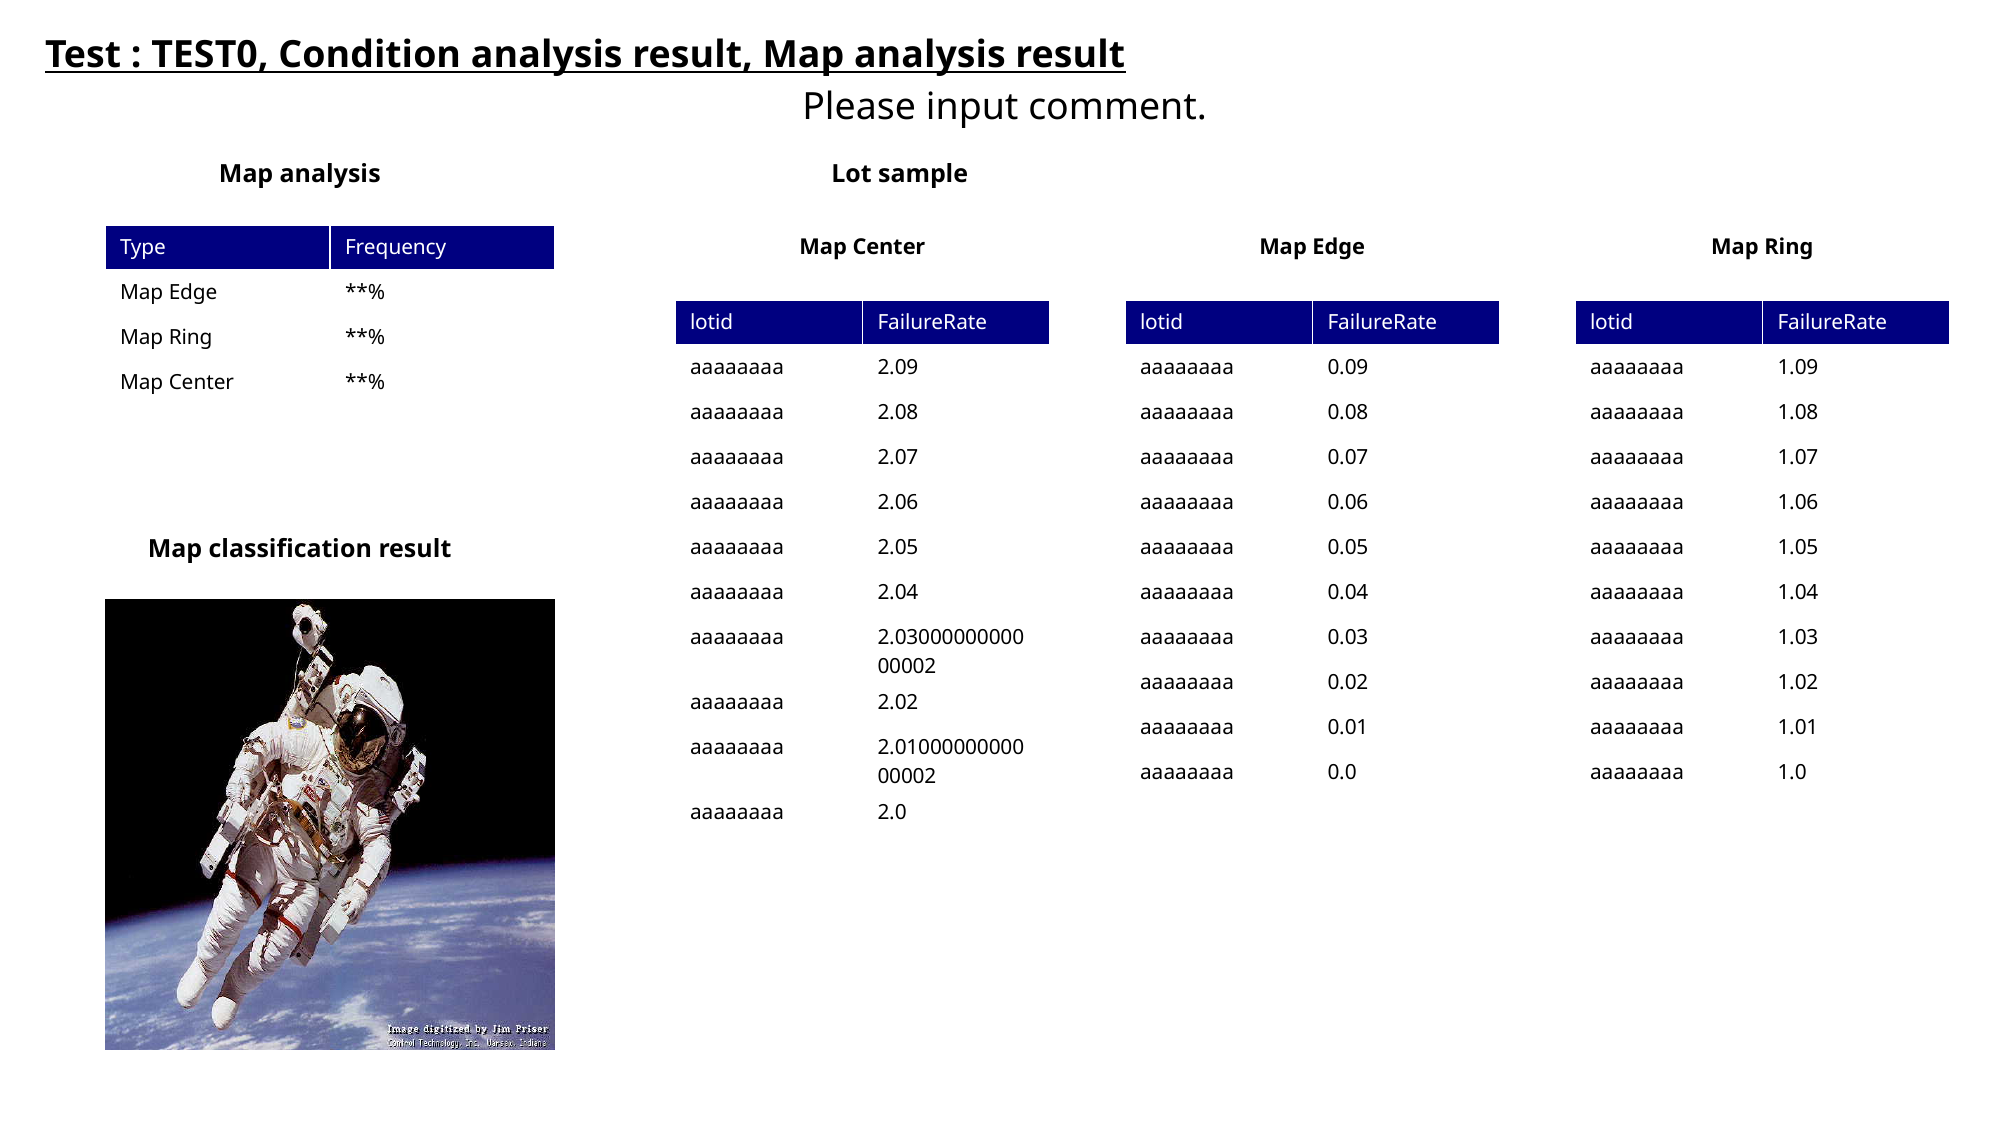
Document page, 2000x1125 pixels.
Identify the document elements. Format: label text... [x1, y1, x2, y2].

table_cell aaaaaaaa [1126, 751, 1312, 794]
text_box Lot sample [816, 149, 984, 195]
table_header FailureRate [863, 301, 1049, 344]
table_cell aaaaaaaa [1576, 346, 1762, 389]
table_cell 0.04 [1313, 571, 1499, 614]
table_cell aaaaaaaa [1126, 706, 1312, 749]
table_cell 0.02 [1313, 661, 1499, 704]
table_header Frequency [331, 226, 554, 269]
table_cell 0.0 [1313, 751, 1499, 794]
table_cell aaaaaaaa [676, 391, 862, 434]
table_cell 1.0 [1763, 751, 1949, 794]
table_cell 1.02 [1763, 661, 1949, 704]
table_cell 1.04 [1763, 571, 1949, 614]
table_cell 2.0 [863, 791, 1049, 834]
table_cell aaaaaaaa [1576, 481, 1762, 524]
table_cell 0.01 [1313, 706, 1499, 749]
table_cell aaaaaaaa [676, 616, 862, 679]
table_cell aaaaaaaa [676, 346, 862, 389]
text_box Map Center [784, 224, 941, 266]
table_cell 2.0300000000000002 [863, 616, 1049, 679]
table_header lotid [676, 301, 862, 344]
table_cell aaaaaaaa [1126, 346, 1312, 389]
table_cell aaaaaaaa [1126, 481, 1312, 524]
table_cell aaaaaaaa [1126, 661, 1312, 704]
table_cell aaaaaaaa [676, 571, 862, 614]
table_cell 1.05 [1763, 526, 1949, 569]
table_header lotid [1126, 301, 1312, 344]
table_cell aaaaaaaa [1126, 616, 1312, 659]
text_box Map classification result [133, 525, 467, 570]
table_cell aaaaaaaa [1576, 436, 1762, 479]
table_cell aaaaaaaa [1126, 526, 1312, 569]
table_cell 1.06 [1763, 481, 1949, 524]
table_cell aaaaaaaa [1576, 751, 1762, 794]
table_cell aaaaaaaa [676, 791, 862, 834]
table_cell aaaaaaaa [1126, 436, 1312, 479]
table_cell Map Edge [106, 271, 329, 314]
table_cell aaaaaaaa [676, 726, 862, 789]
table_cell aaaaaaaa [1126, 391, 1312, 434]
table_cell aaaaaaaa [1576, 391, 1762, 434]
table_cell aaaaaaaa [676, 481, 862, 524]
table_cell Map Ring [106, 316, 329, 359]
table_cell aaaaaaaa [1576, 661, 1762, 704]
table_cell aaaaaaaa [676, 526, 862, 569]
table_cell aaaaaaaa [1576, 616, 1762, 659]
table_cell 2.0100000000000002 [863, 726, 1049, 789]
table_cell **% [331, 271, 554, 314]
table_cell 2.06 [863, 481, 1049, 524]
table_cell **% [331, 361, 554, 404]
title Test : TEST0, Condition analysis result, Map analysis result [30, 15, 1980, 90]
table_header FailureRate [1763, 301, 1949, 344]
picture [104, 599, 556, 1051]
table_cell 1.08 [1763, 391, 1949, 434]
table_cell aaaaaaaa [676, 436, 862, 479]
table_cell aaaaaaaa [1126, 571, 1312, 614]
table_cell Map Center [106, 361, 329, 404]
table_cell 0.06 [1313, 481, 1499, 524]
table_cell 2.04 [863, 571, 1049, 614]
table_cell **% [331, 316, 554, 359]
table_cell 1.07 [1763, 436, 1949, 479]
table_cell 0.03 [1313, 616, 1499, 659]
table_cell 1.03 [1763, 616, 1949, 659]
table_cell 1.09 [1763, 346, 1949, 389]
table_cell aaaaaaaa [676, 681, 862, 724]
table_cell aaaaaaaa [1576, 571, 1762, 614]
text_box Map analysis [204, 149, 396, 195]
table_cell aaaaaaaa [1576, 526, 1762, 569]
table_cell 2.05 [863, 526, 1049, 569]
table_cell 0.09 [1313, 346, 1499, 389]
text_box Map Edge [1244, 224, 1381, 266]
table_cell 2.07 [863, 436, 1049, 479]
table_cell aaaaaaaa [1576, 706, 1762, 749]
table_header FailureRate [1313, 301, 1499, 344]
text_box Please input comment. [787, 74, 1223, 135]
table_cell 0.07 [1313, 436, 1499, 479]
table_cell 2.08 [863, 391, 1049, 434]
table_header Type [106, 226, 329, 269]
text_box Map Ring [1696, 224, 1829, 266]
table_cell 2.02 [863, 681, 1049, 724]
table_cell 1.01 [1763, 706, 1949, 749]
table_cell 2.09 [863, 346, 1049, 389]
table_cell 0.08 [1313, 391, 1499, 434]
table_cell 0.05 [1313, 526, 1499, 569]
table_header lotid [1576, 301, 1762, 344]
